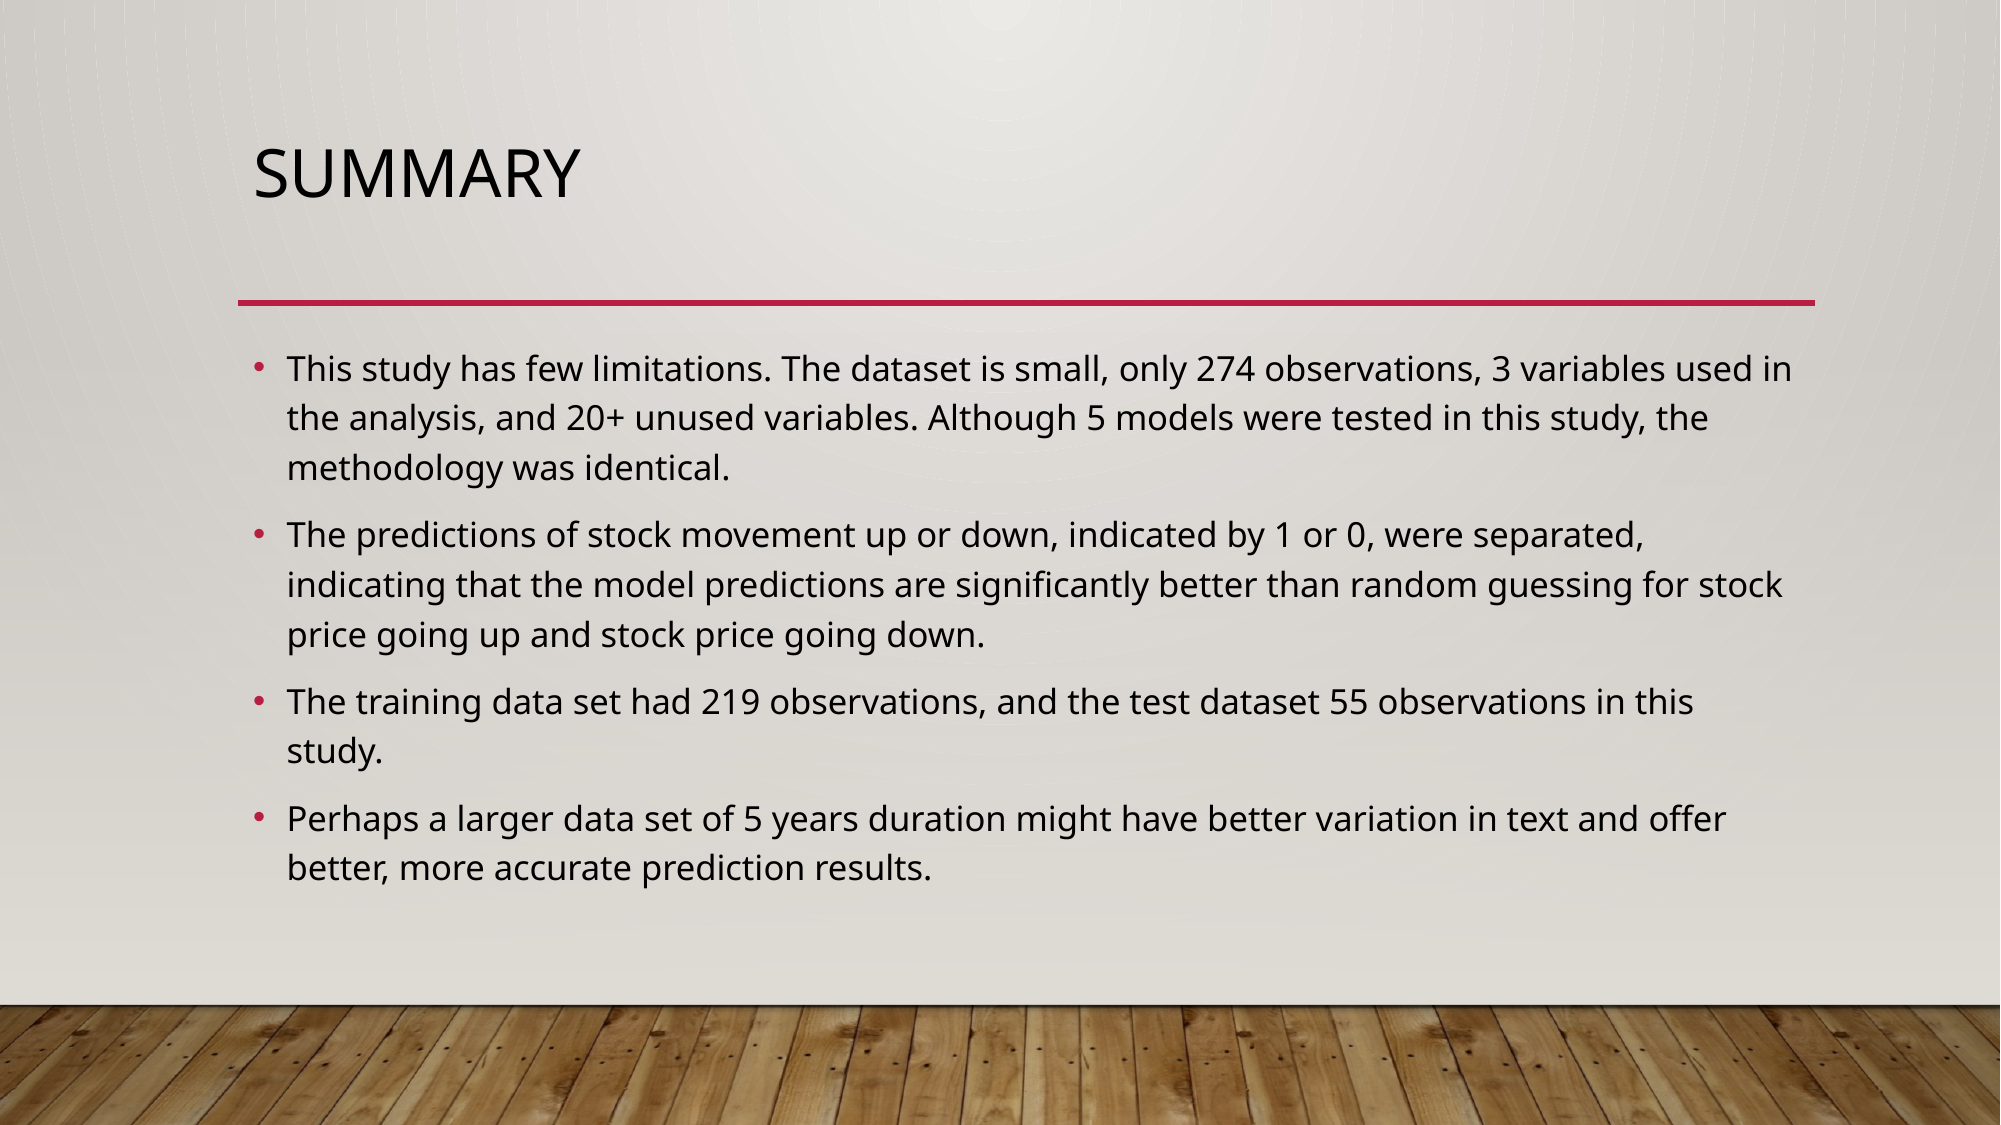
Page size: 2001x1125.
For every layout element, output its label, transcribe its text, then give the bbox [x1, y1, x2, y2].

list This study has few limitations. The dataset is small, only 274 observations, 3 variables used in the analysis, and 20+ unused variables. Although 5 models were tested in this study, the methodology was identical. The predictions of stock movement up or down, indicated by 1 or 0, were separated, indicating that the model predictions are significantly better than random guessing for stock price going up and stock price going down. The training data set had 219 observations, and the test dataset 55 observations in this study. Perhaps a larger data set of 5 years duration might have better variation in text and oﬀer better, more accurate prediction results. [238, 330, 1814, 897]
title summary [238, 131, 1814, 305]
picture [0, 1005, 2000, 1125]
